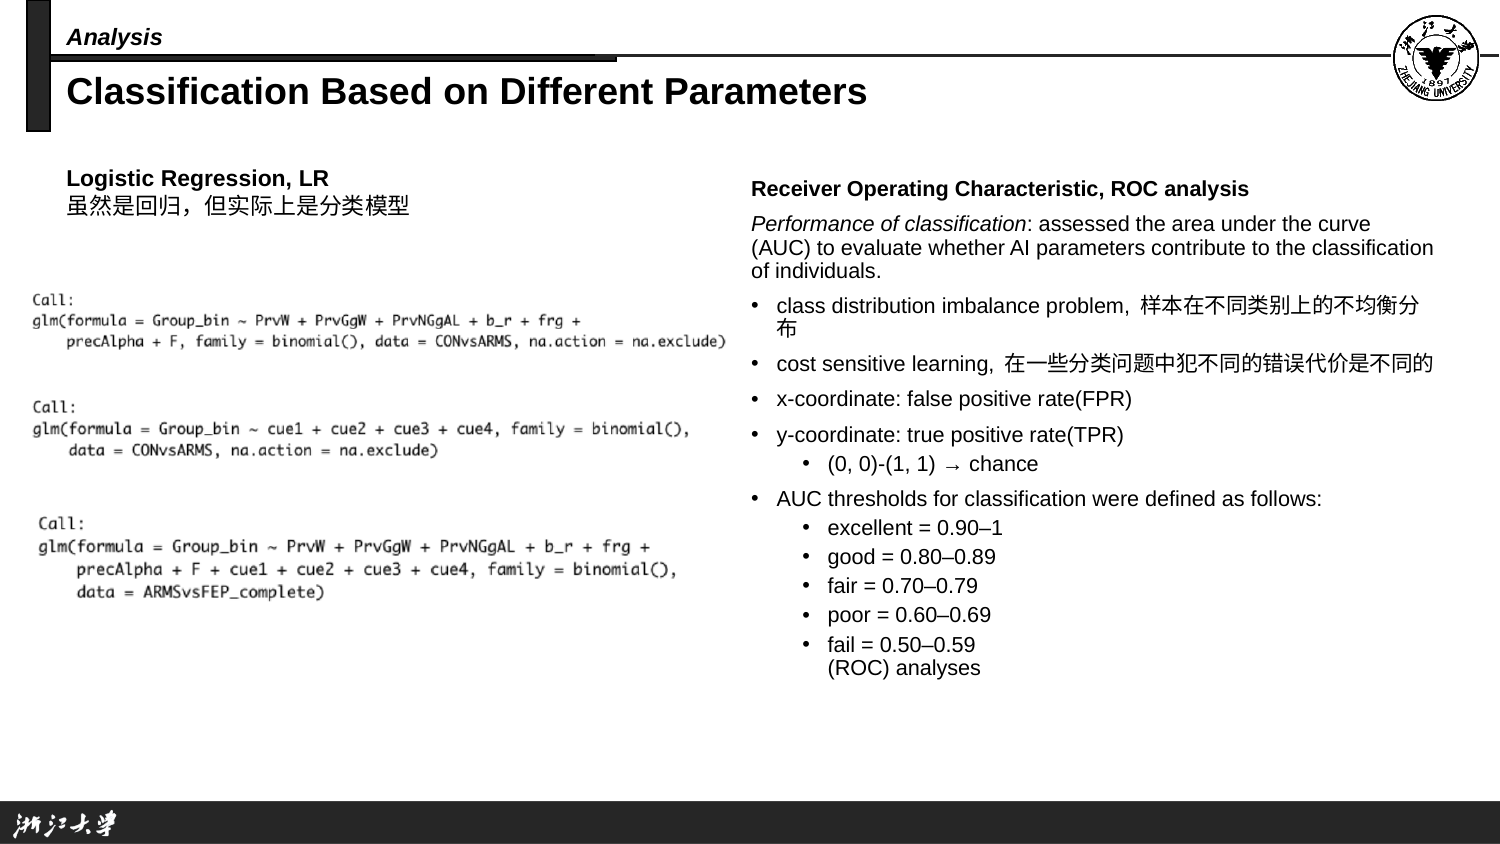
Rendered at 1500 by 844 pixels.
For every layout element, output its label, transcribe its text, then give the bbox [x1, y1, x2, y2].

picture [9, 807, 118, 839]
picture [1393, 15, 1479, 101]
picture [0, 279, 744, 366]
picture [29, 510, 685, 605]
list Receiver Operating Characteristic, ROC analysis Performance of classification: assessed the area under the curve (AUC) to evaluate whether AI parameters contribute to the classification of individuals. class distribution imbalance problem, 样本在不同类别上的不均衡分布 cost sensitive learning, 在一些分类问题中犯不同的错误代价是不同的 x-coordinate: false positive rate(FPR) y-coordinate: true positive rate(TPR) (0, 0)-(1, 1) → chance AUC thresholds for classification were defined as follows: excellent = 0.90–1 good = 0.80–0.89 fair = 0.70–0.79 poor = 0.60–0.69 fail = 0.50–0.59 (ROC) analyses [736, 170, 1452, 706]
title Classification Based on Different Parameters [51, 55, 1127, 129]
picture [16, 388, 709, 465]
text_box Logistic Regression, LR 虽然是回归，但实际上是分类模型 [51, 156, 605, 227]
list Analysis [51, 17, 918, 55]
